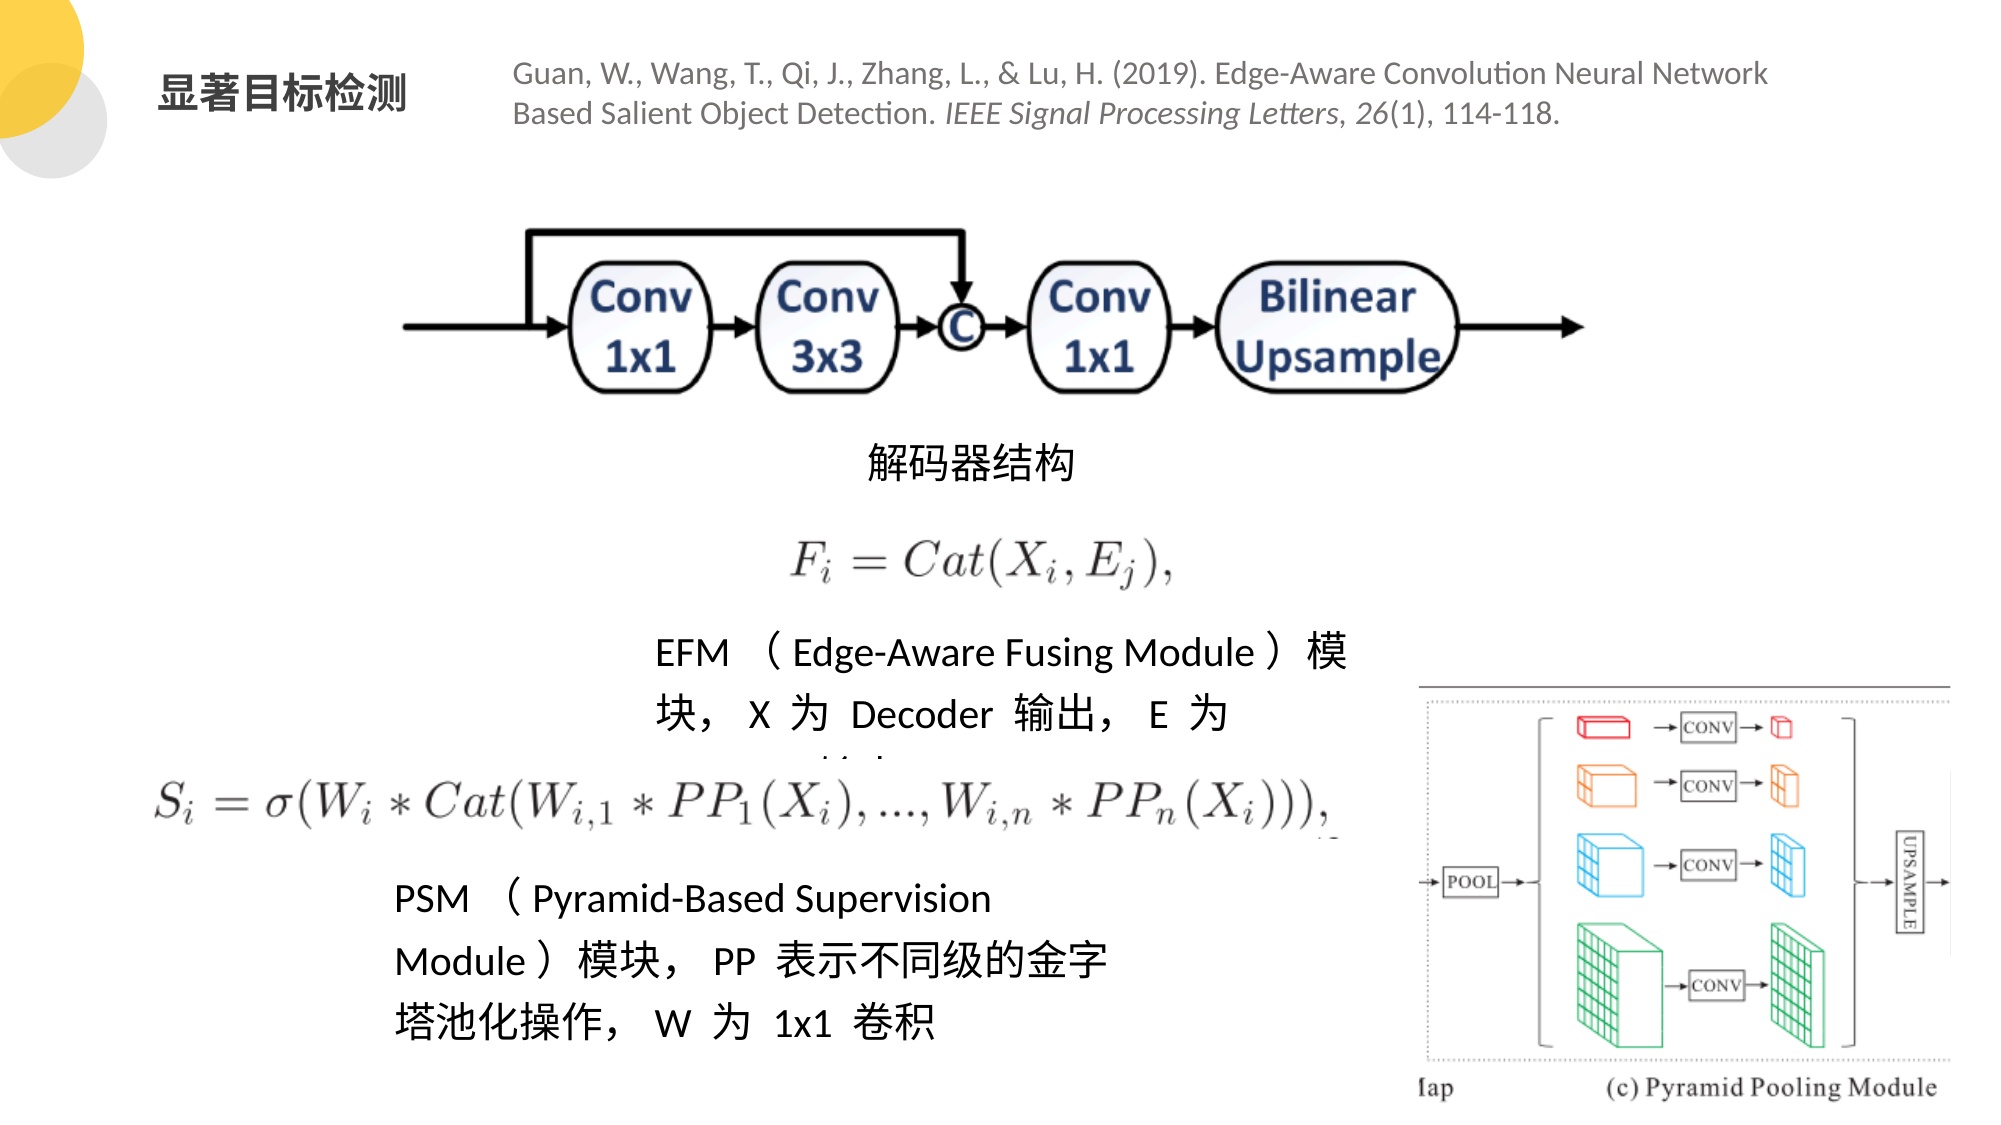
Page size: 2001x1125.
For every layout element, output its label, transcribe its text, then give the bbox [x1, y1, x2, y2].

picture [141, 759, 1344, 839]
text_box Guan, W., Wang, T., Qi, J., Zhang, L., & Lu, H. (2019). Edge-Aware Convolution Neural Network Based Salient Object Detection. IEEE Signal Processing Letters, 26(1), 114-118. [498, 43, 1859, 139]
picture [1418, 672, 1951, 1105]
text_box EFM（Edge-Aware Fusing Module）模块，X 为 Decoder 输出，E 为 EdgeNet 输出 [640, 604, 1396, 807]
text_box PSM（Pyramid-Based Supervision Module）模块，PP 表示不同级的金字塔池化操作，W 为 1x1 卷积 [379, 851, 1135, 1054]
picture [771, 520, 1191, 605]
text_box 解码器结构 [852, 433, 1148, 495]
picture [391, 197, 1609, 433]
text_box 显著目标检测 [142, 59, 424, 124]
